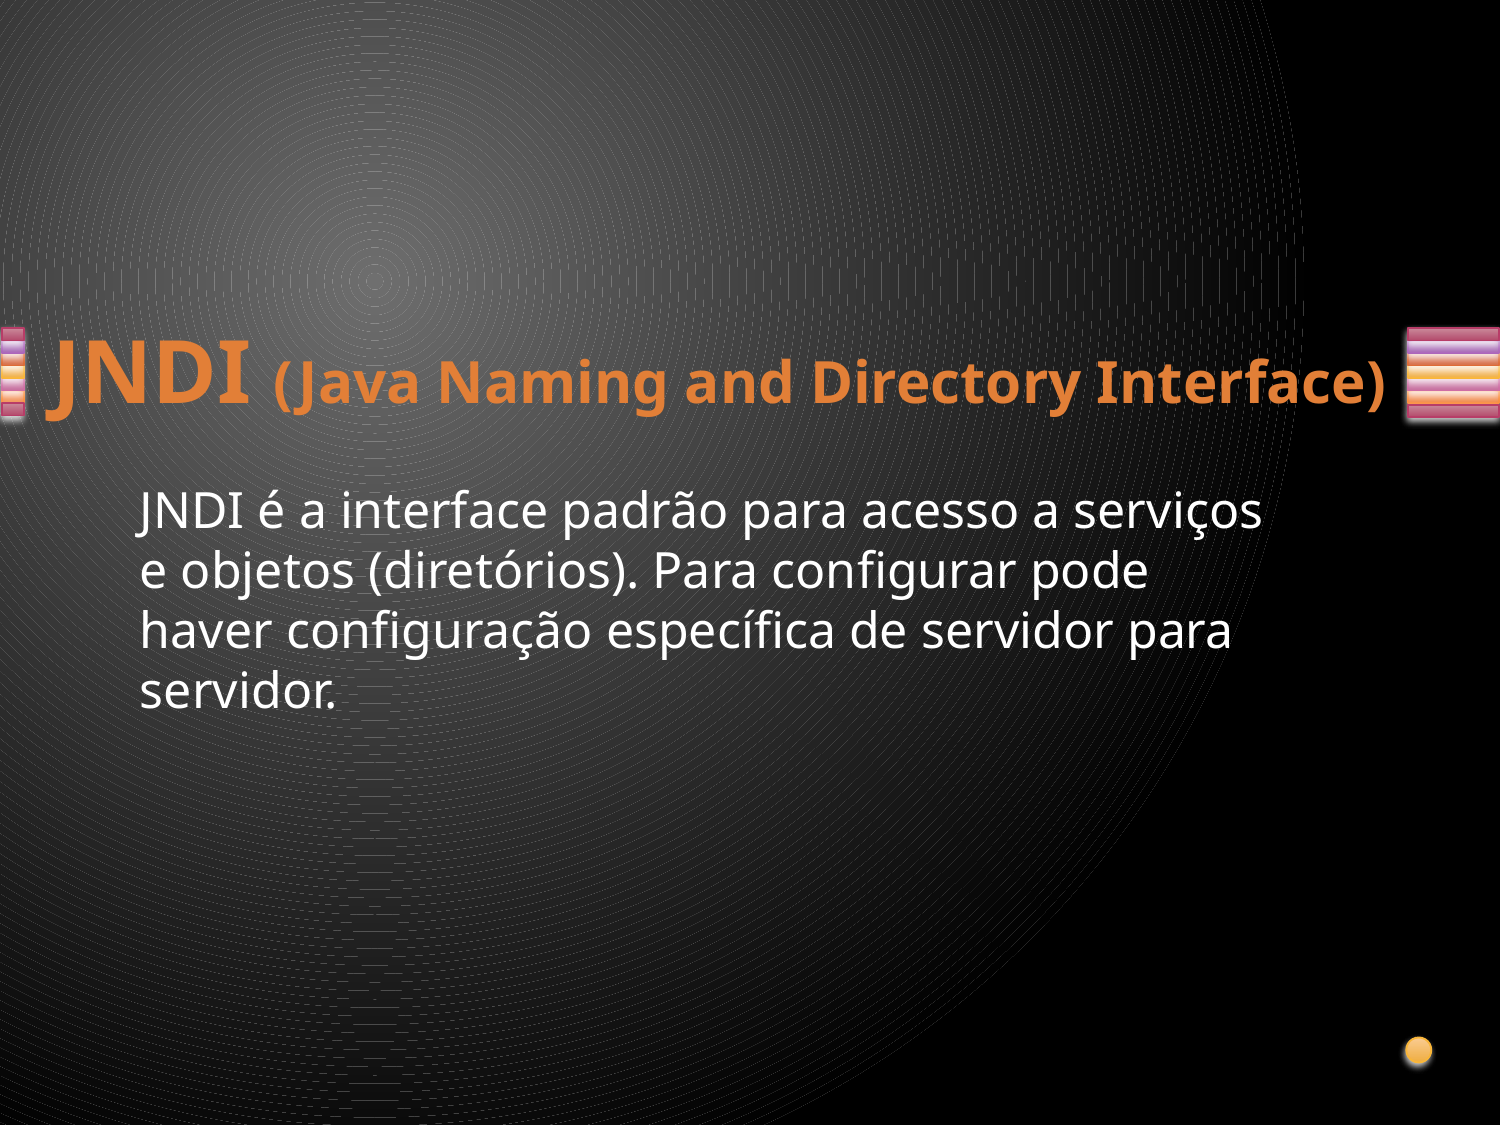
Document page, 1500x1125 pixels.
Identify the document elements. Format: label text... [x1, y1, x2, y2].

text_box [125, 727, 1288, 976]
title JNDI (Java Naming and Directory Interface) [37, 275, 1412, 463]
text_box JNDI é a interface padrão para acesso a serviços e objetos (diretórios). Para configurar pode haver configuração específica de servidor para servidor. [125, 471, 1288, 727]
